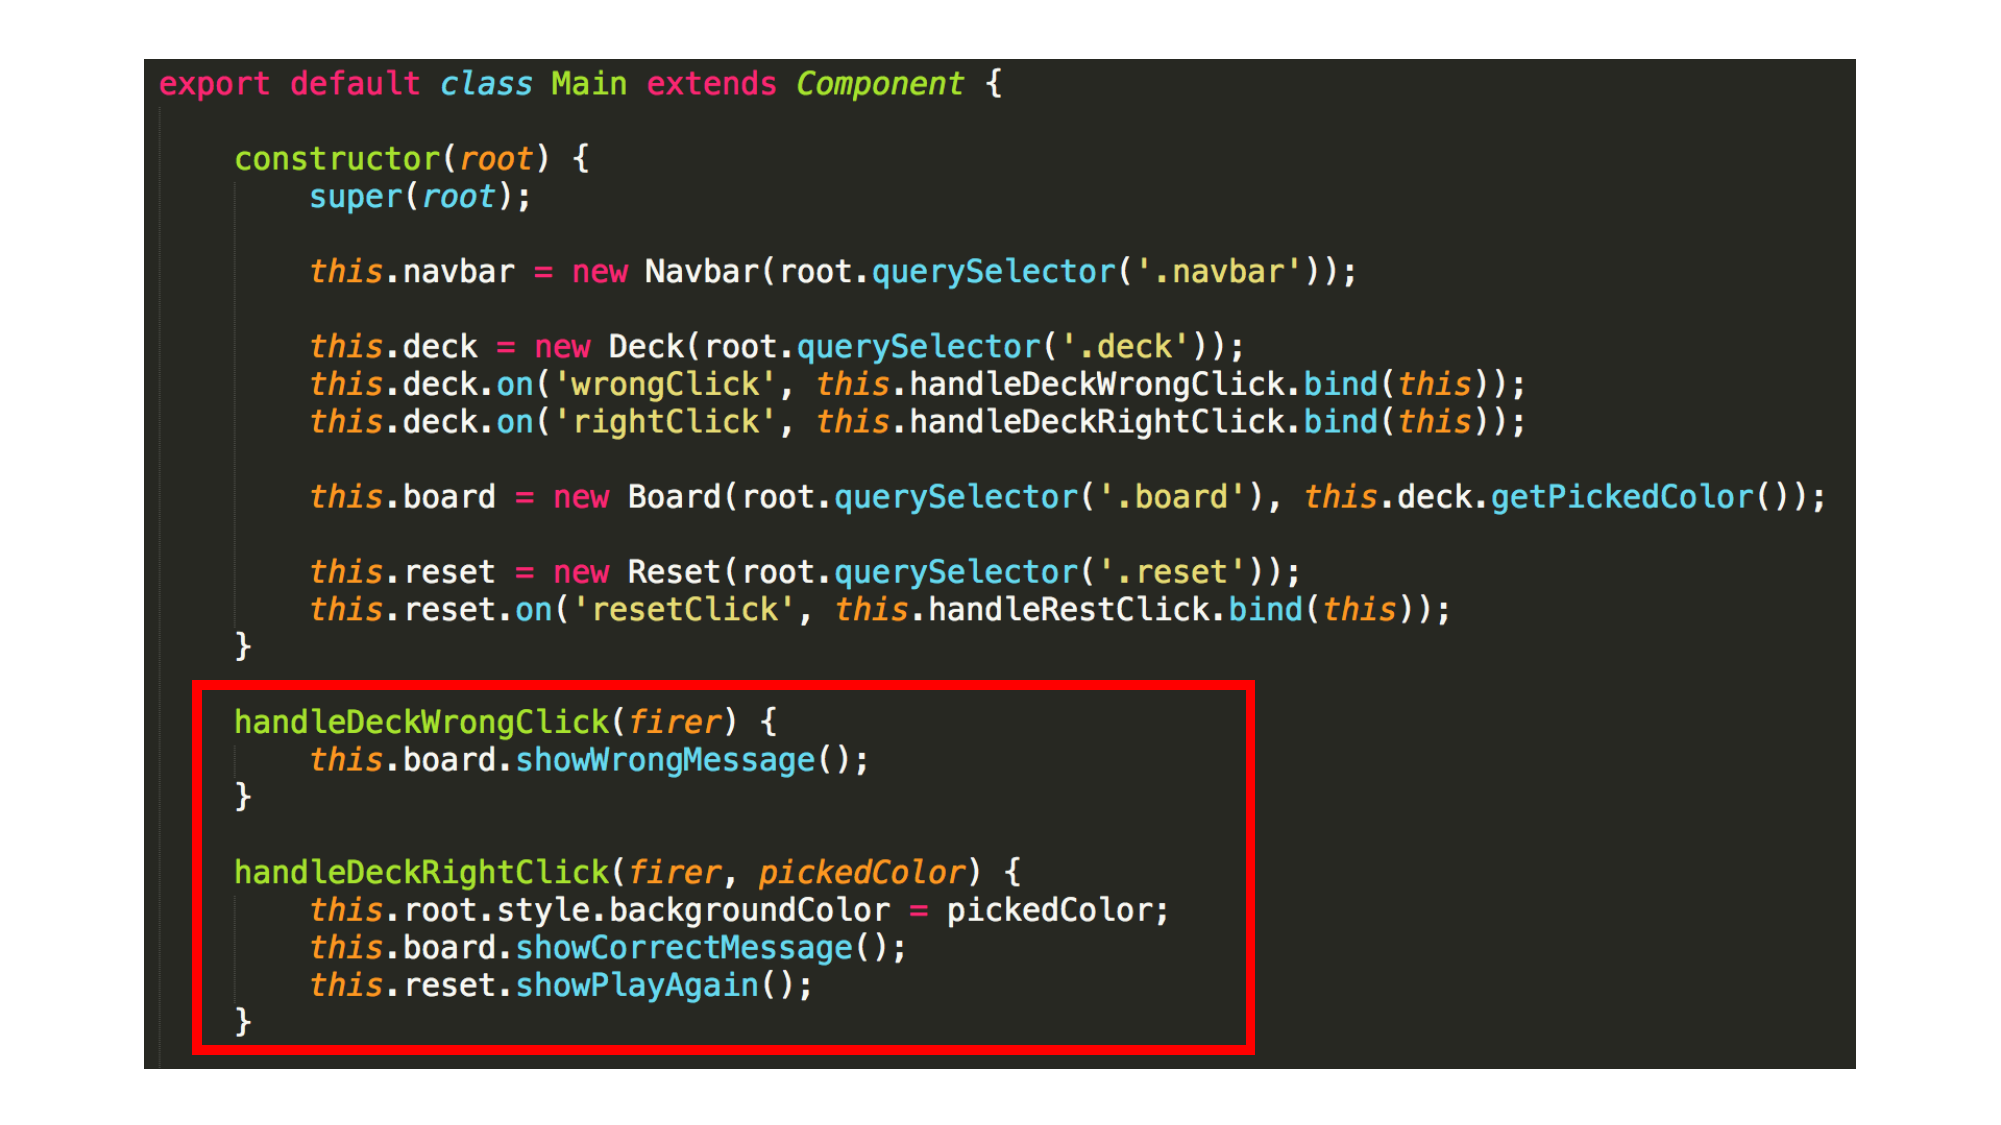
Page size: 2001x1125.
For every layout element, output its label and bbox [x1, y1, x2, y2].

picture [144, 59, 1856, 1069]
